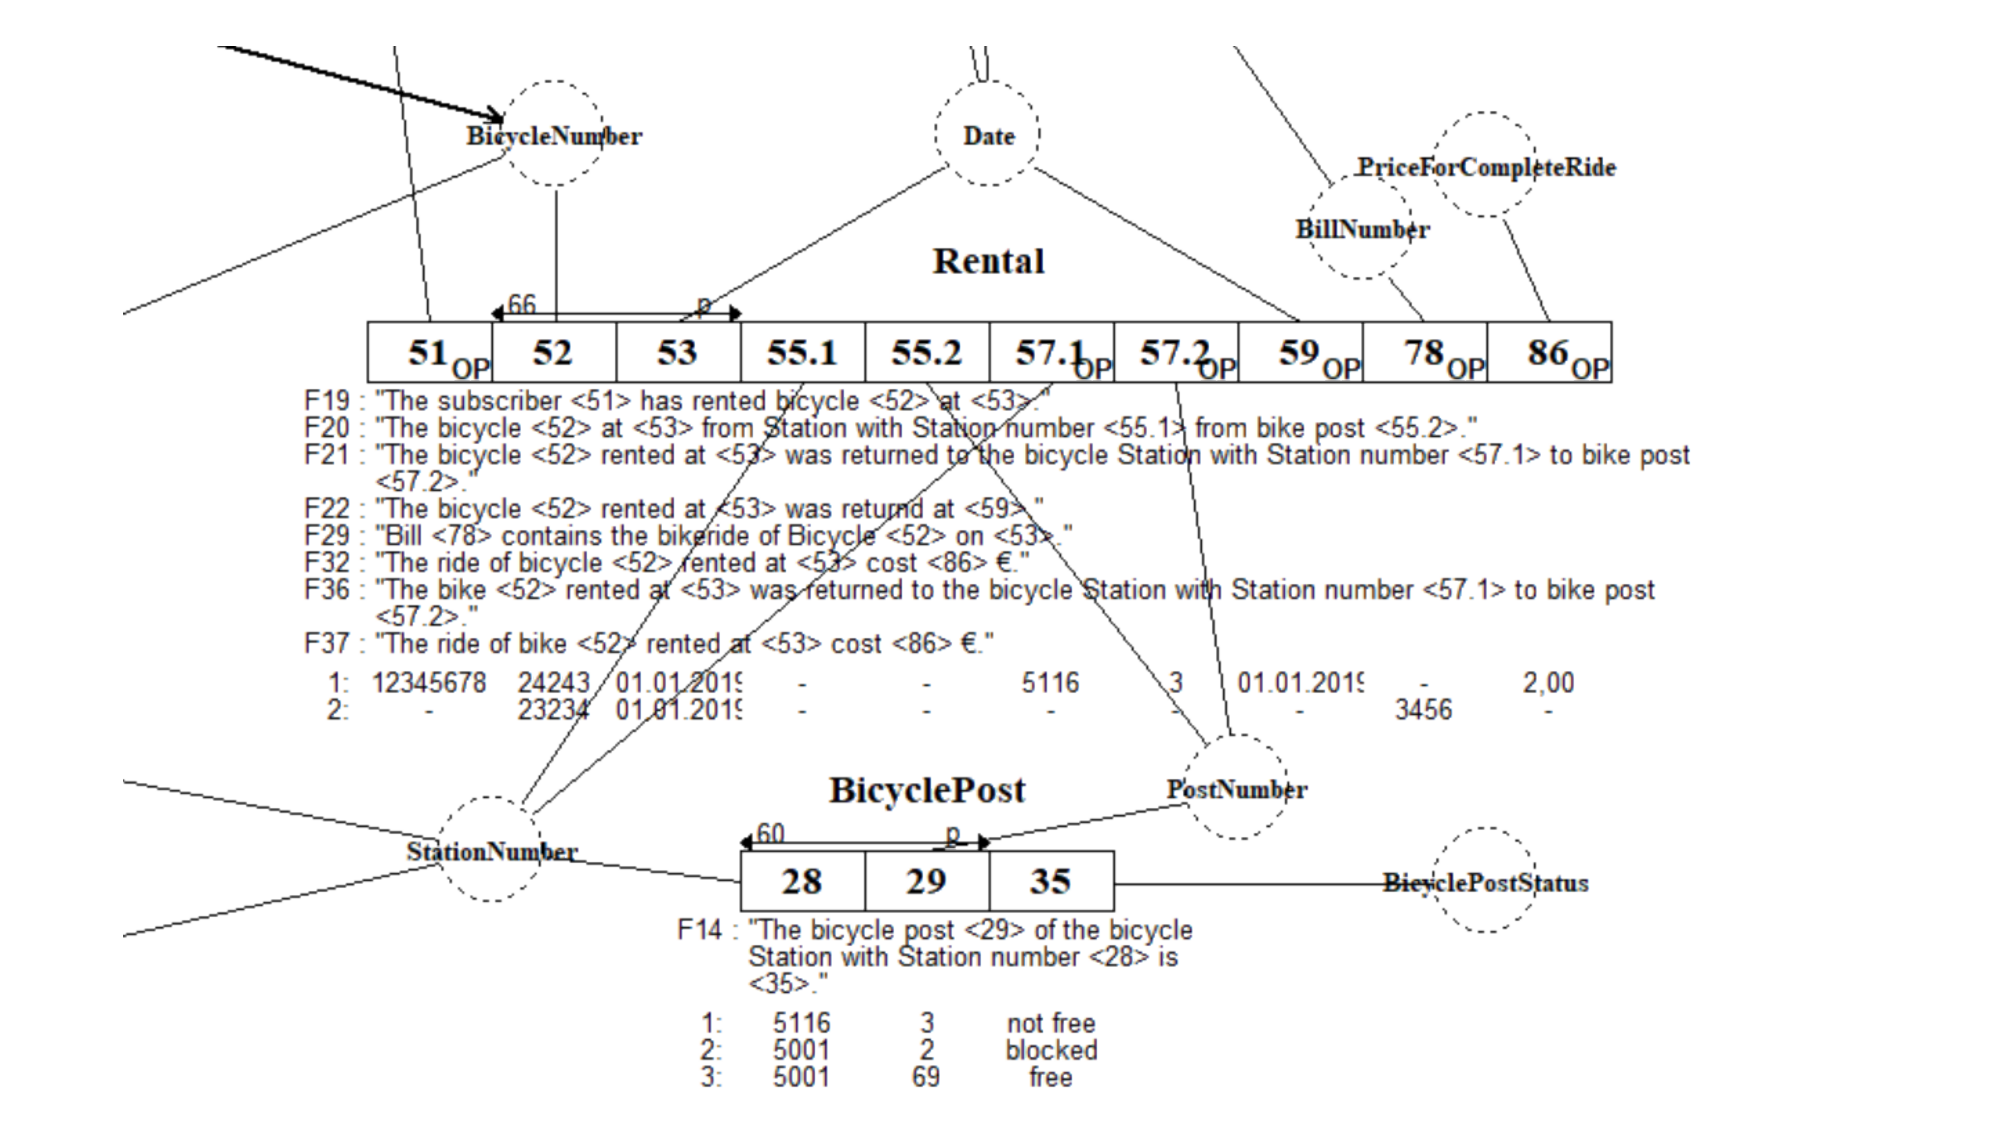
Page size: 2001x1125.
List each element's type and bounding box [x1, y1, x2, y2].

list [122, 46, 1723, 1123]
